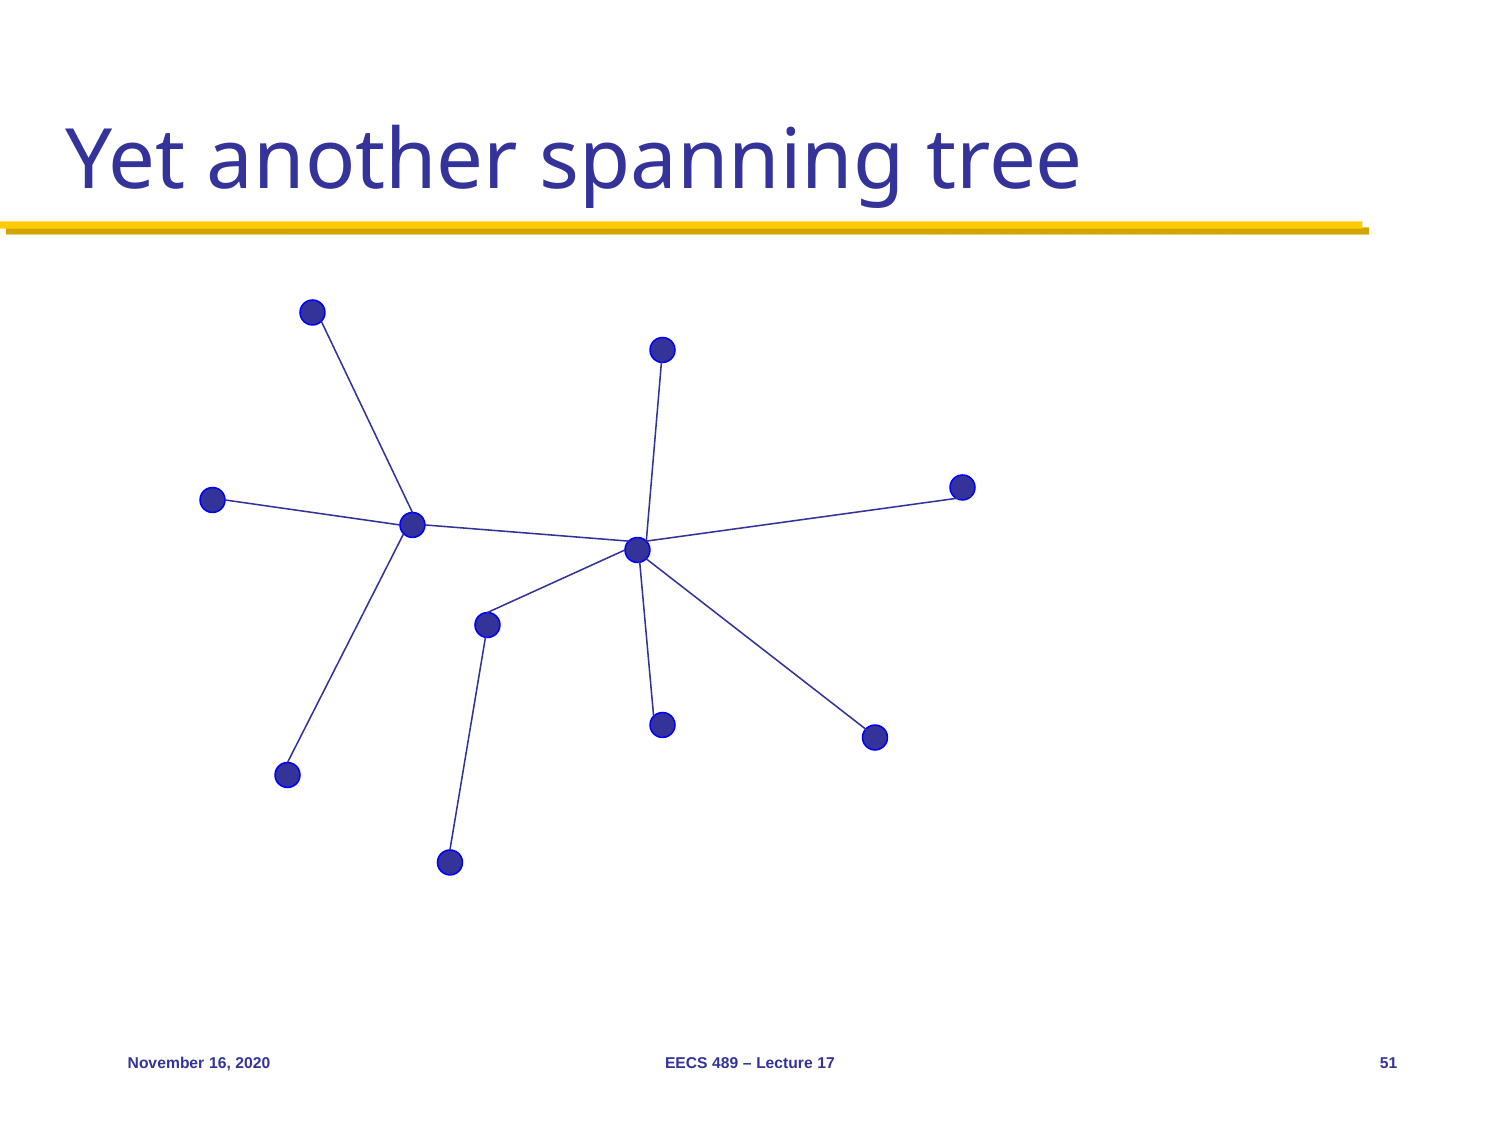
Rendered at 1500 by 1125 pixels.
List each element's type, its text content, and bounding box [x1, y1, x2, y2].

text_box [300, 299, 325, 325]
text_box [200, 487, 225, 513]
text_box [646, 349, 663, 495]
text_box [646, 496, 972, 542]
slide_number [112, 1024, 426, 1101]
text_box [287, 533, 404, 763]
text_box [475, 613, 500, 637]
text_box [487, 549, 626, 613]
text_box [862, 725, 888, 751]
footer EECS 489 – Lecture 17 [512, 1024, 988, 1101]
text_box [437, 851, 463, 875]
title Yet another spanning tree [49, 24, 1451, 213]
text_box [320, 321, 413, 513]
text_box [646, 558, 870, 733]
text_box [449, 624, 488, 851]
slide_number 51 [1312, 1024, 1413, 1101]
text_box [224, 499, 401, 526]
text_box [950, 474, 976, 496]
text_box [402, 513, 425, 538]
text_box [637, 537, 654, 717]
text_box [628, 550, 632, 561]
text_box [650, 337, 676, 362]
text_box [275, 763, 301, 788]
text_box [424, 524, 629, 542]
